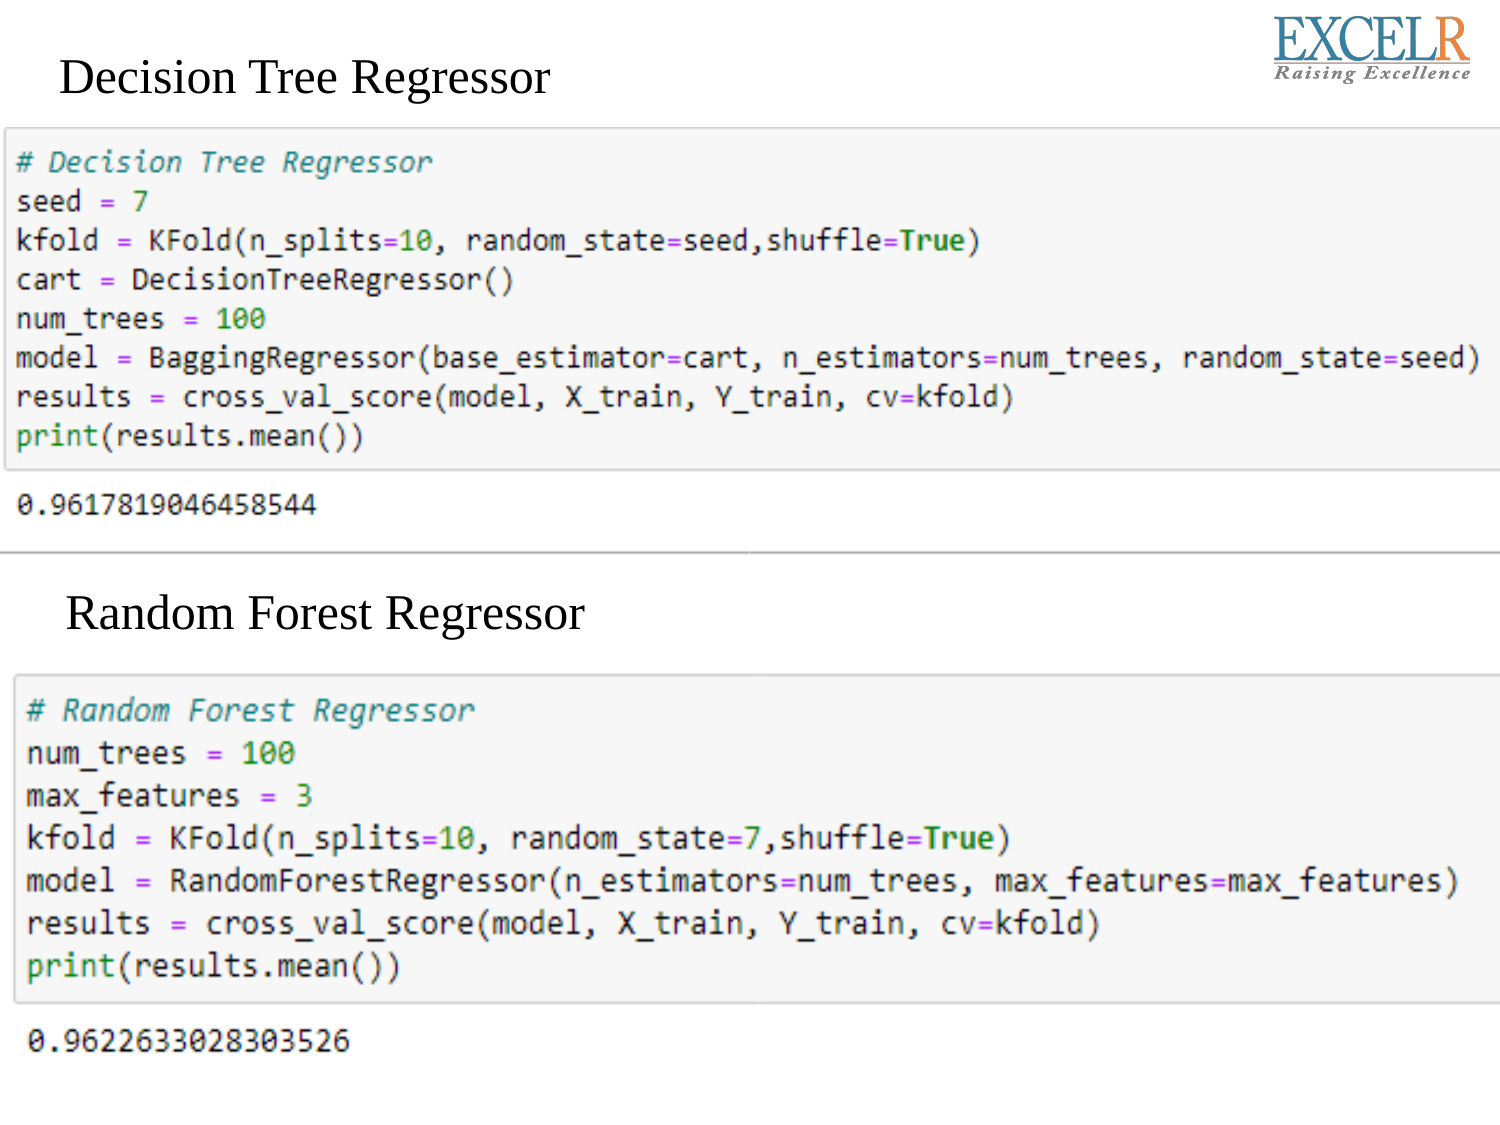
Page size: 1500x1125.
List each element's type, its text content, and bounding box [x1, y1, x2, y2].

text_box Random Forest Regressor [50, 571, 1237, 647]
text_box Decision Tree Regressor [43, 36, 1159, 112]
picture [0, 127, 1500, 559]
picture [0, 666, 1500, 1081]
picture [1274, 16, 1470, 85]
